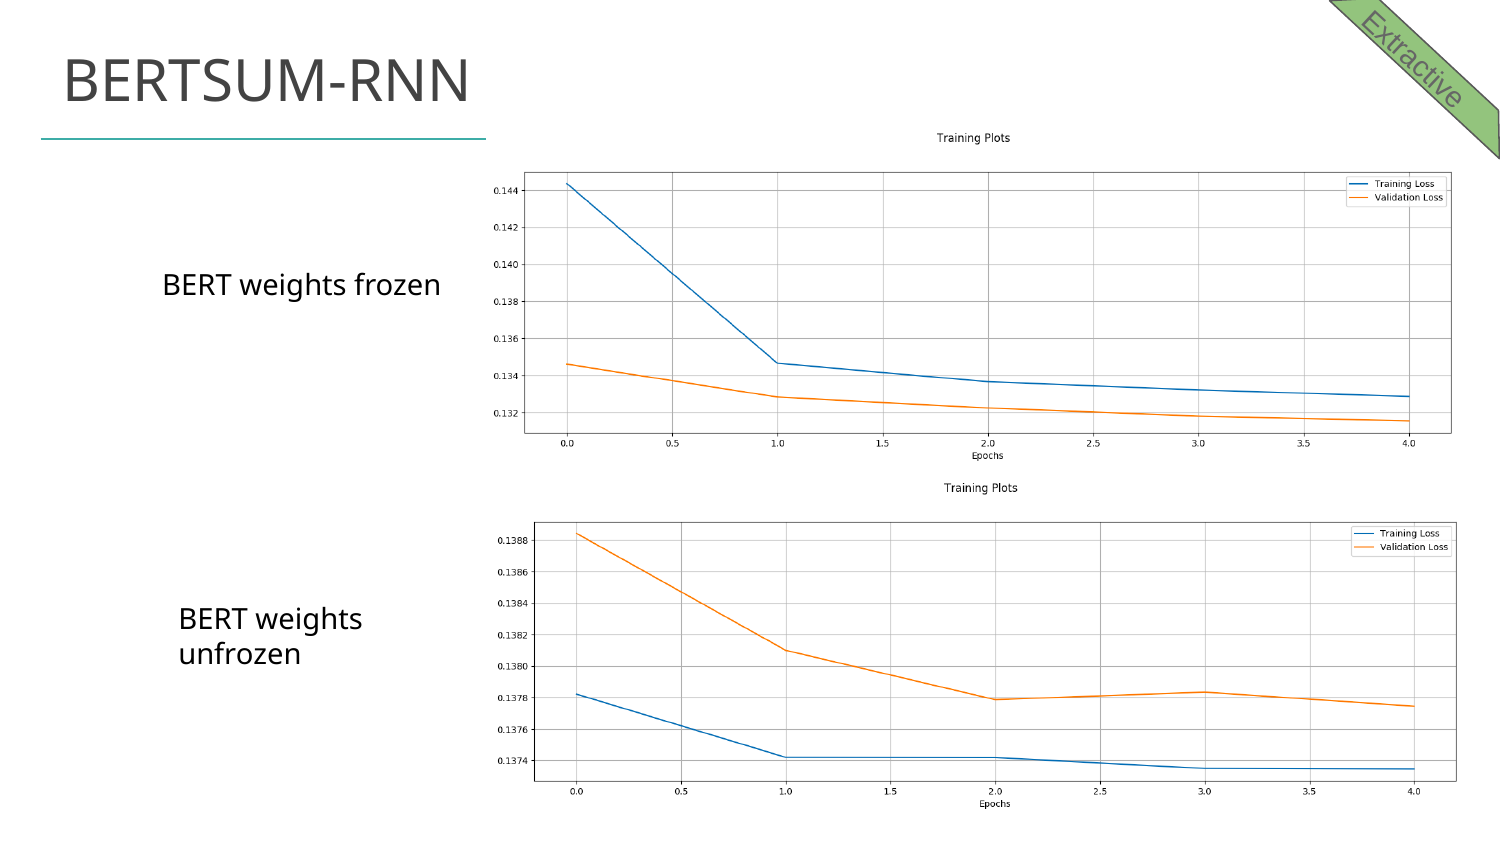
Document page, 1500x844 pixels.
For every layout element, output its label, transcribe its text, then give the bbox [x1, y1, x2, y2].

text_box BERT weights frozen [146, 251, 475, 394]
title BERTSUM-RNN [47, 27, 1446, 122]
text_box Extractive [1329, 0, 1500, 159]
picture [490, 476, 1462, 815]
picture [485, 126, 1457, 467]
text_box BERT weights unfrozen [163, 585, 485, 728]
